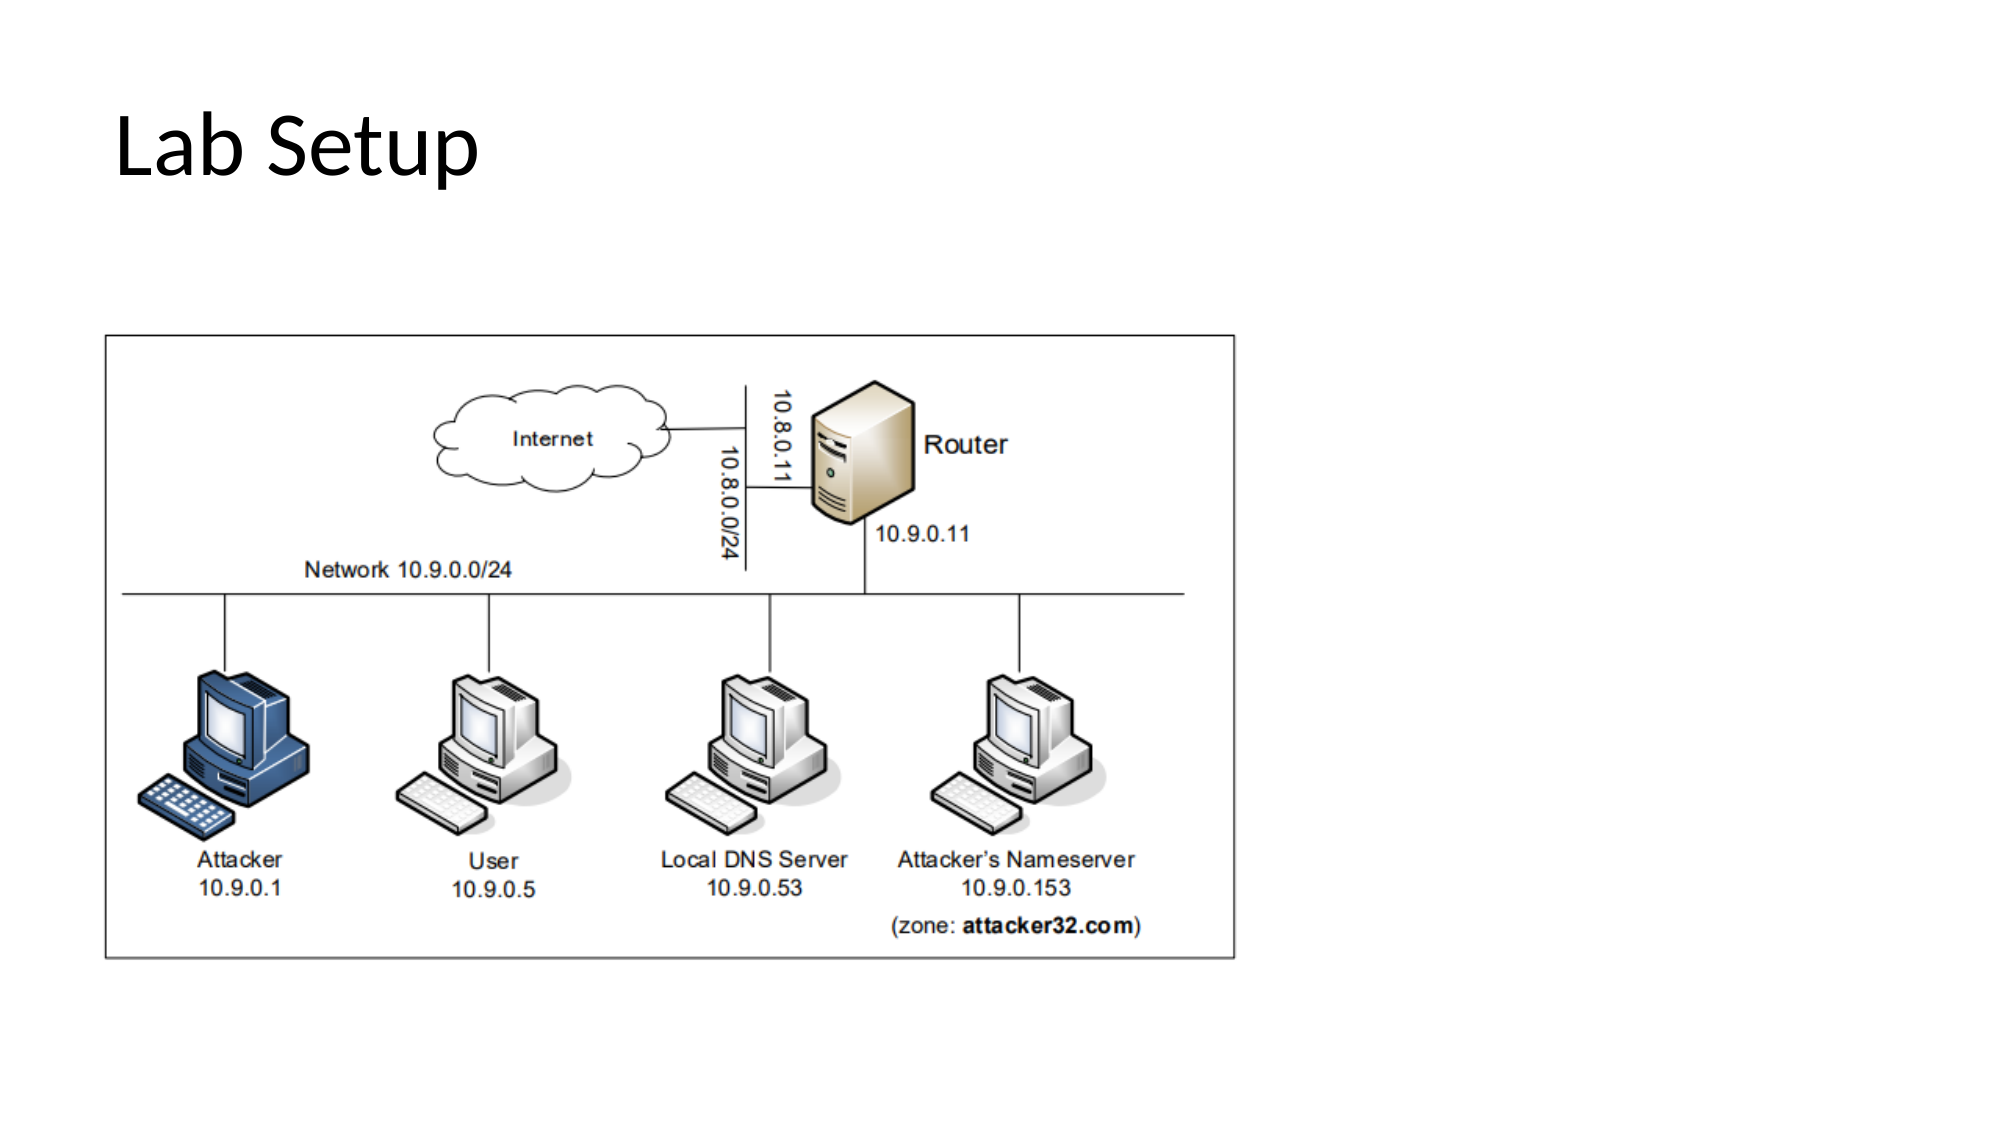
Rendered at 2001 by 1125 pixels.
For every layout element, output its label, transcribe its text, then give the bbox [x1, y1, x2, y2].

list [99, 324, 1246, 971]
title Lab Setup [99, 45, 1900, 233]
